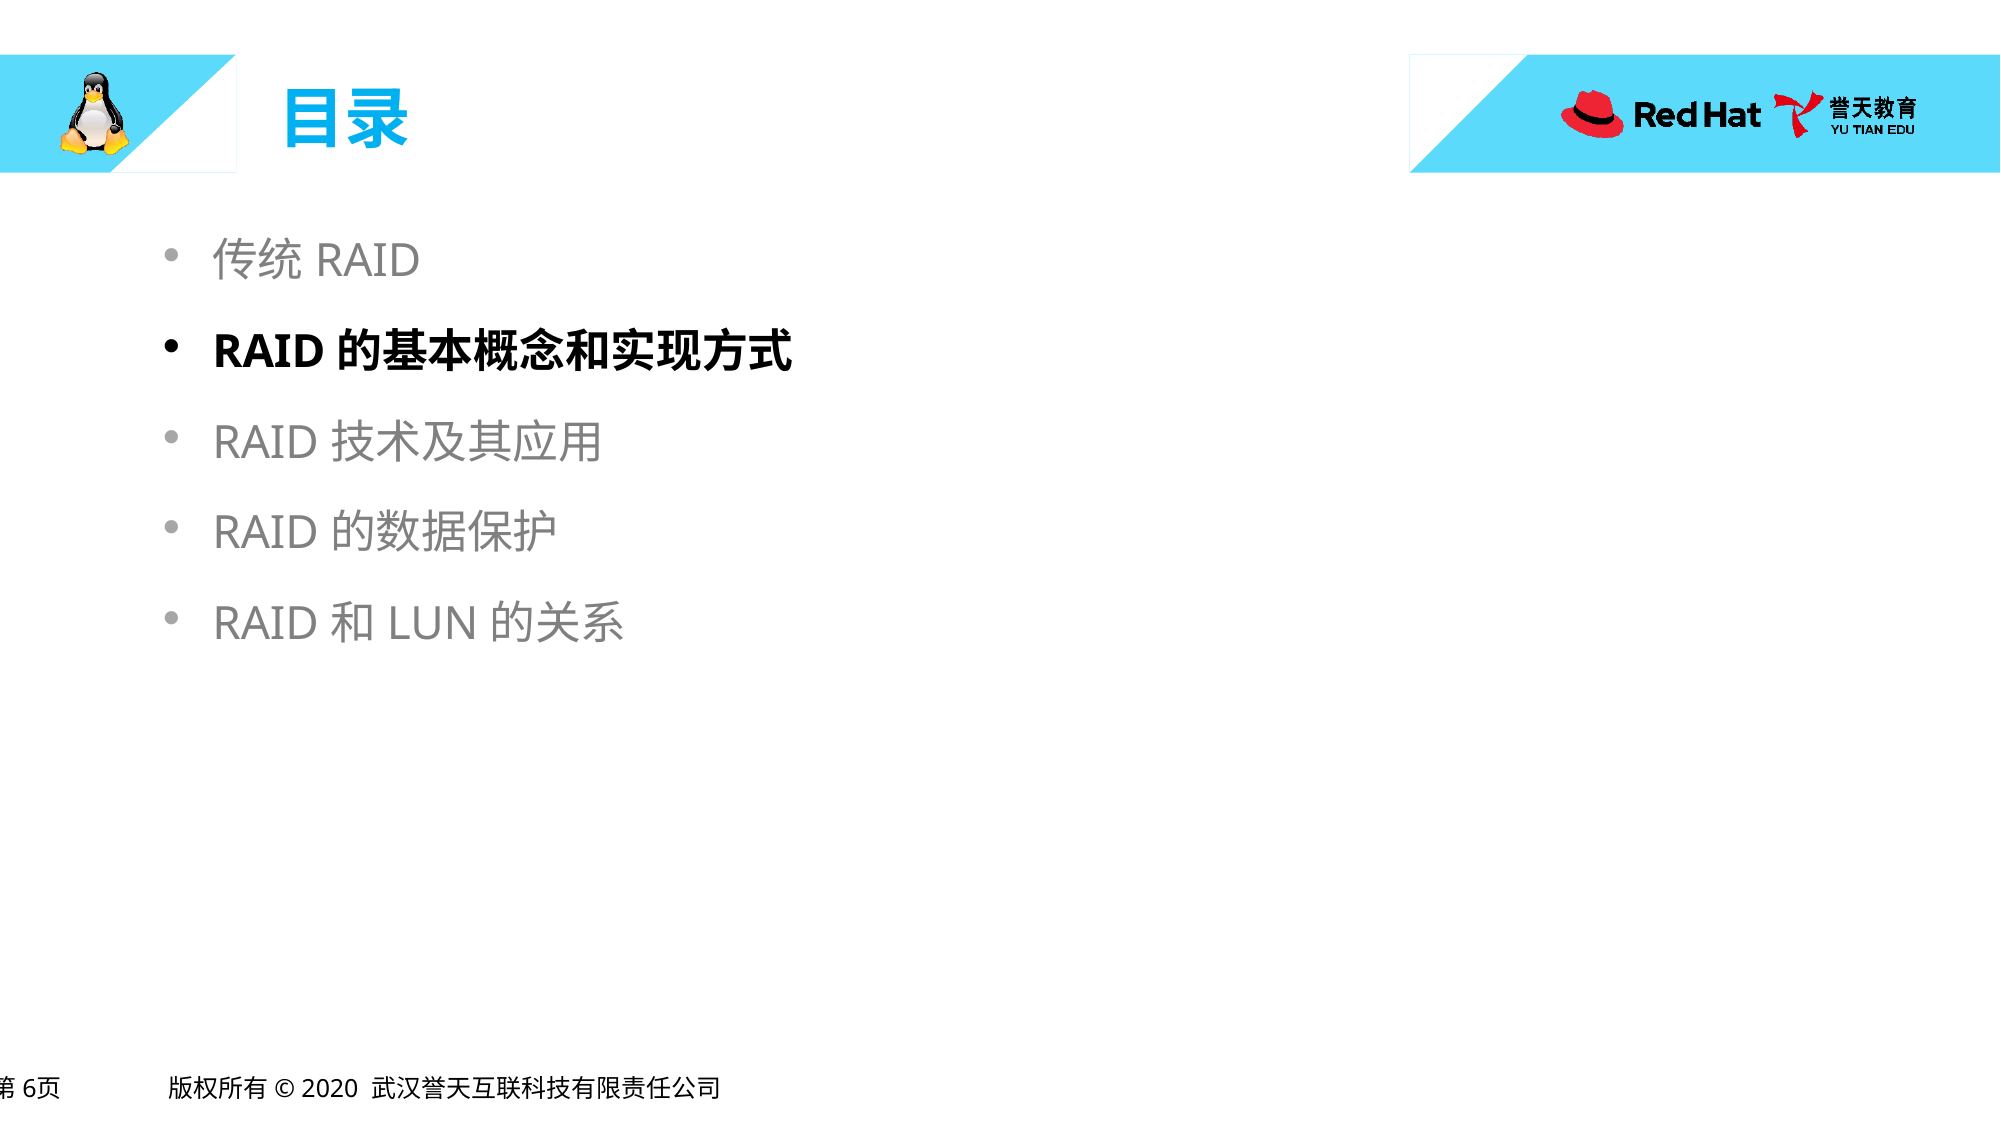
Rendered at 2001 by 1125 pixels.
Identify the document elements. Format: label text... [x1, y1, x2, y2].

picture [60, 72, 129, 155]
list 传统RAID RAID的基本概念和实现方式 RAID技术及其应用 RAID的数据保护 RAID和LUN的关系 [149, 202, 1883, 971]
title 目录 [261, 67, 1875, 173]
picture [1875, 90, 1916, 138]
